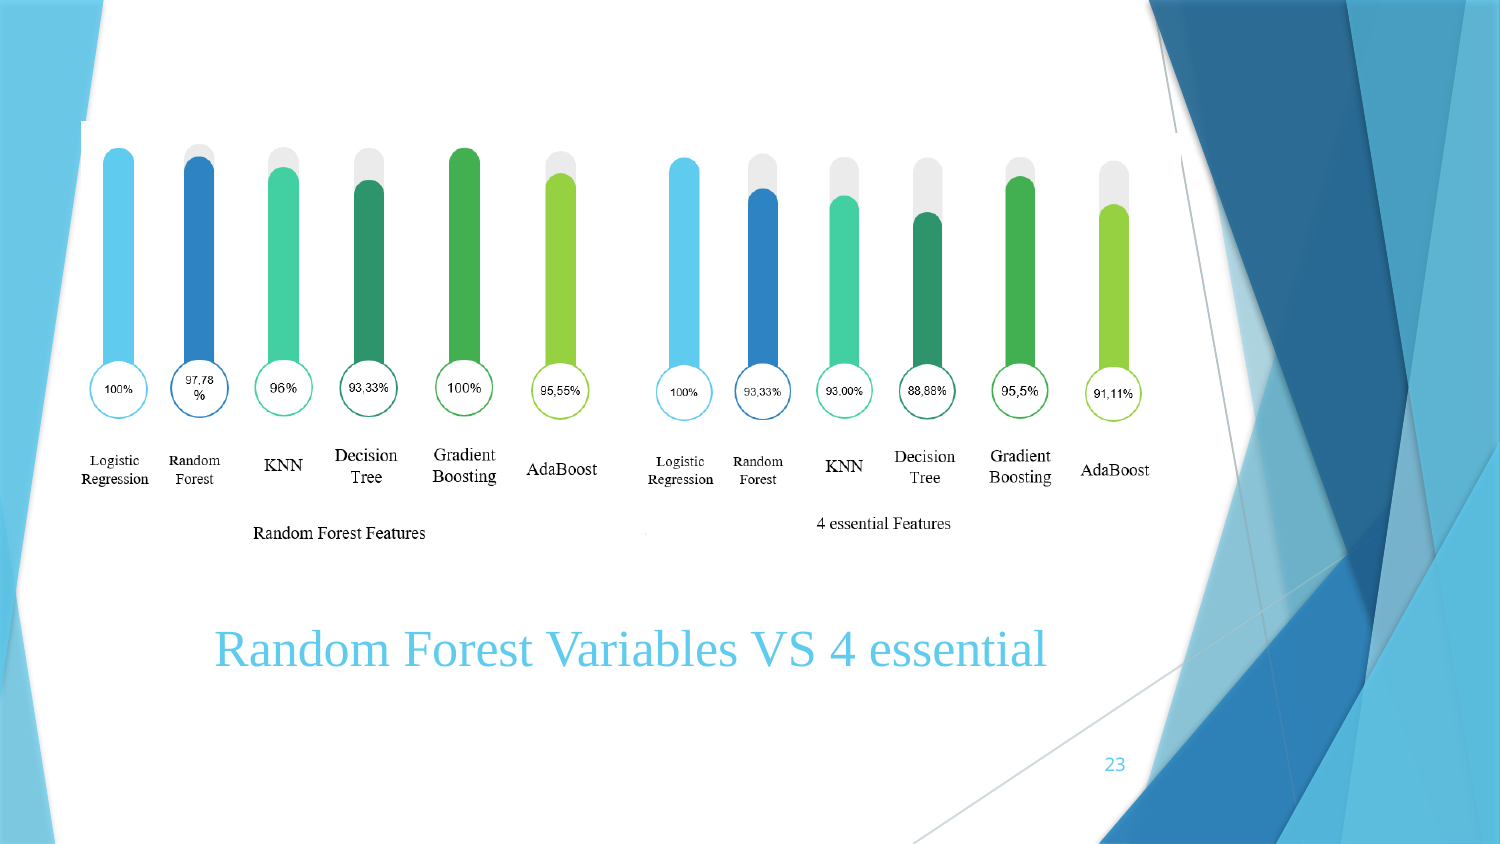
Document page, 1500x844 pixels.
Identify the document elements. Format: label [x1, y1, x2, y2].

text_box [0, 0, 1500, 844]
picture [644, 132, 1182, 536]
picture [80, 120, 618, 550]
